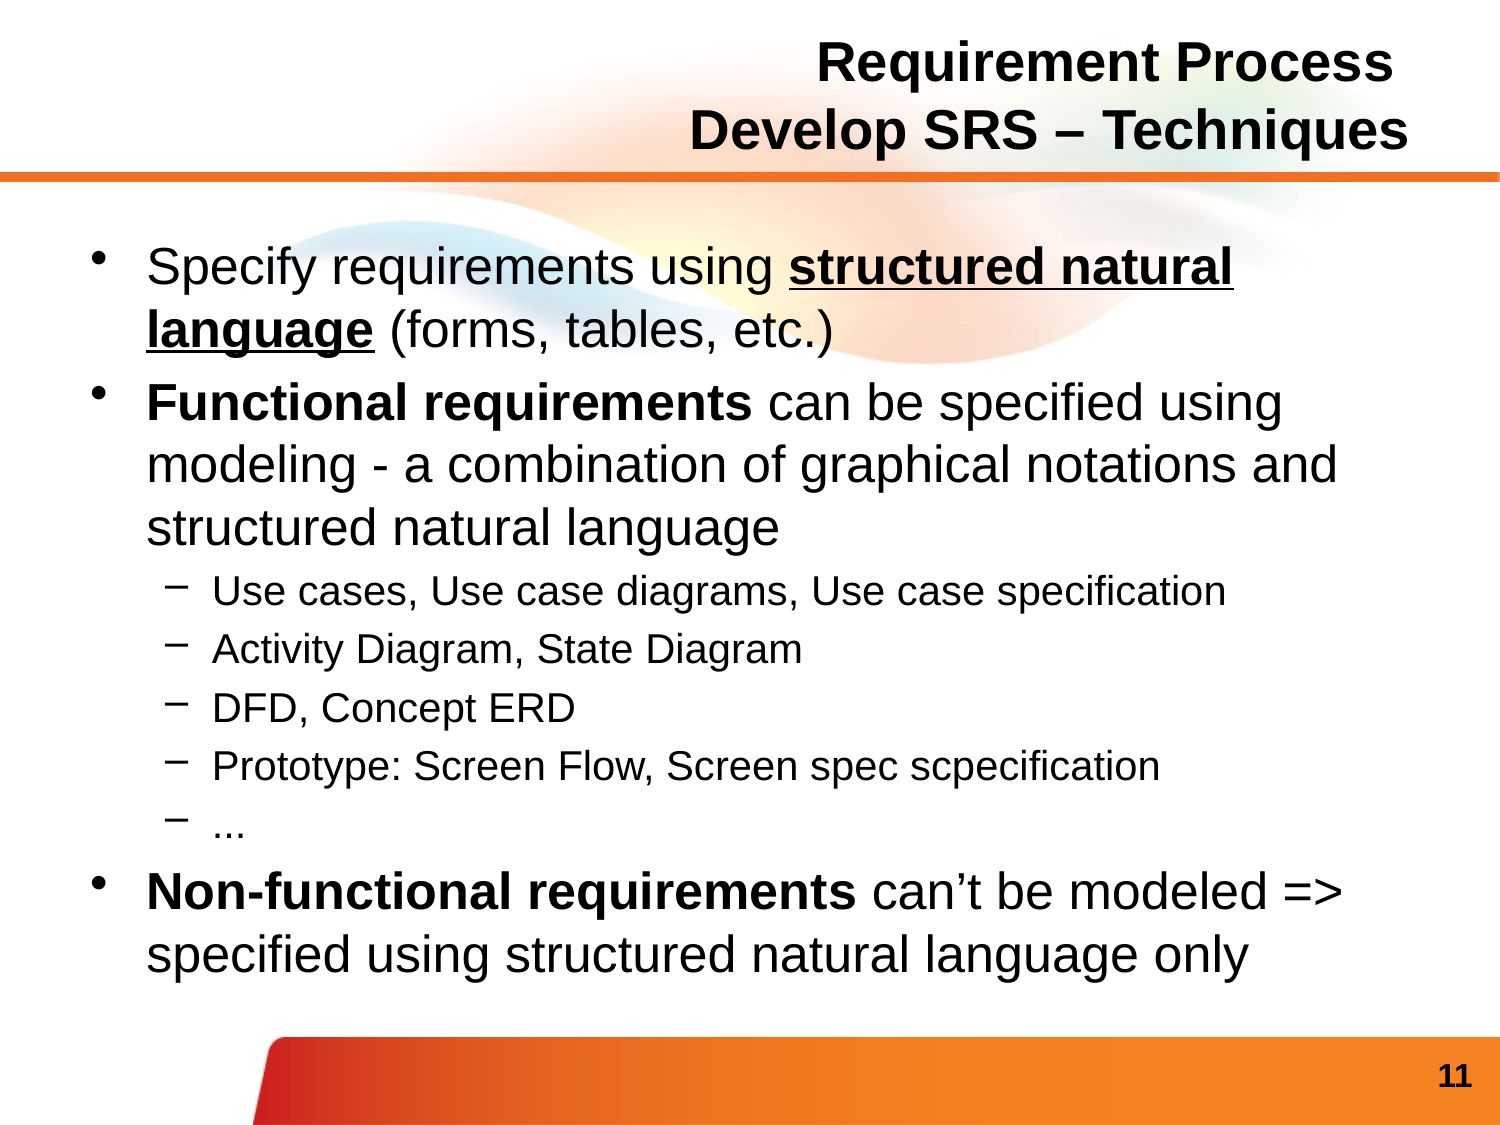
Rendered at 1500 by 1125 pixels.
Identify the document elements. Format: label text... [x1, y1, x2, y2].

list Specify requirements using structured natural language (forms, tables, etc.) Functional requirements can be specified using modeling - a combination of graphical notations and structured natural language Use cases, Use case diagrams, Use case specification Activity Diagram, State Diagram DFD, Concept ERD Prototype: Screen Flow, Screen spec scpecification ... Non-functional requirements can’t be modeled => specified using structured natural language only [75, 224, 1425, 998]
picture [253, 1037, 1500, 1125]
picture [0, 0, 1500, 224]
title Requirement Process Develop SRS – Techniques [437, 24, 1425, 161]
